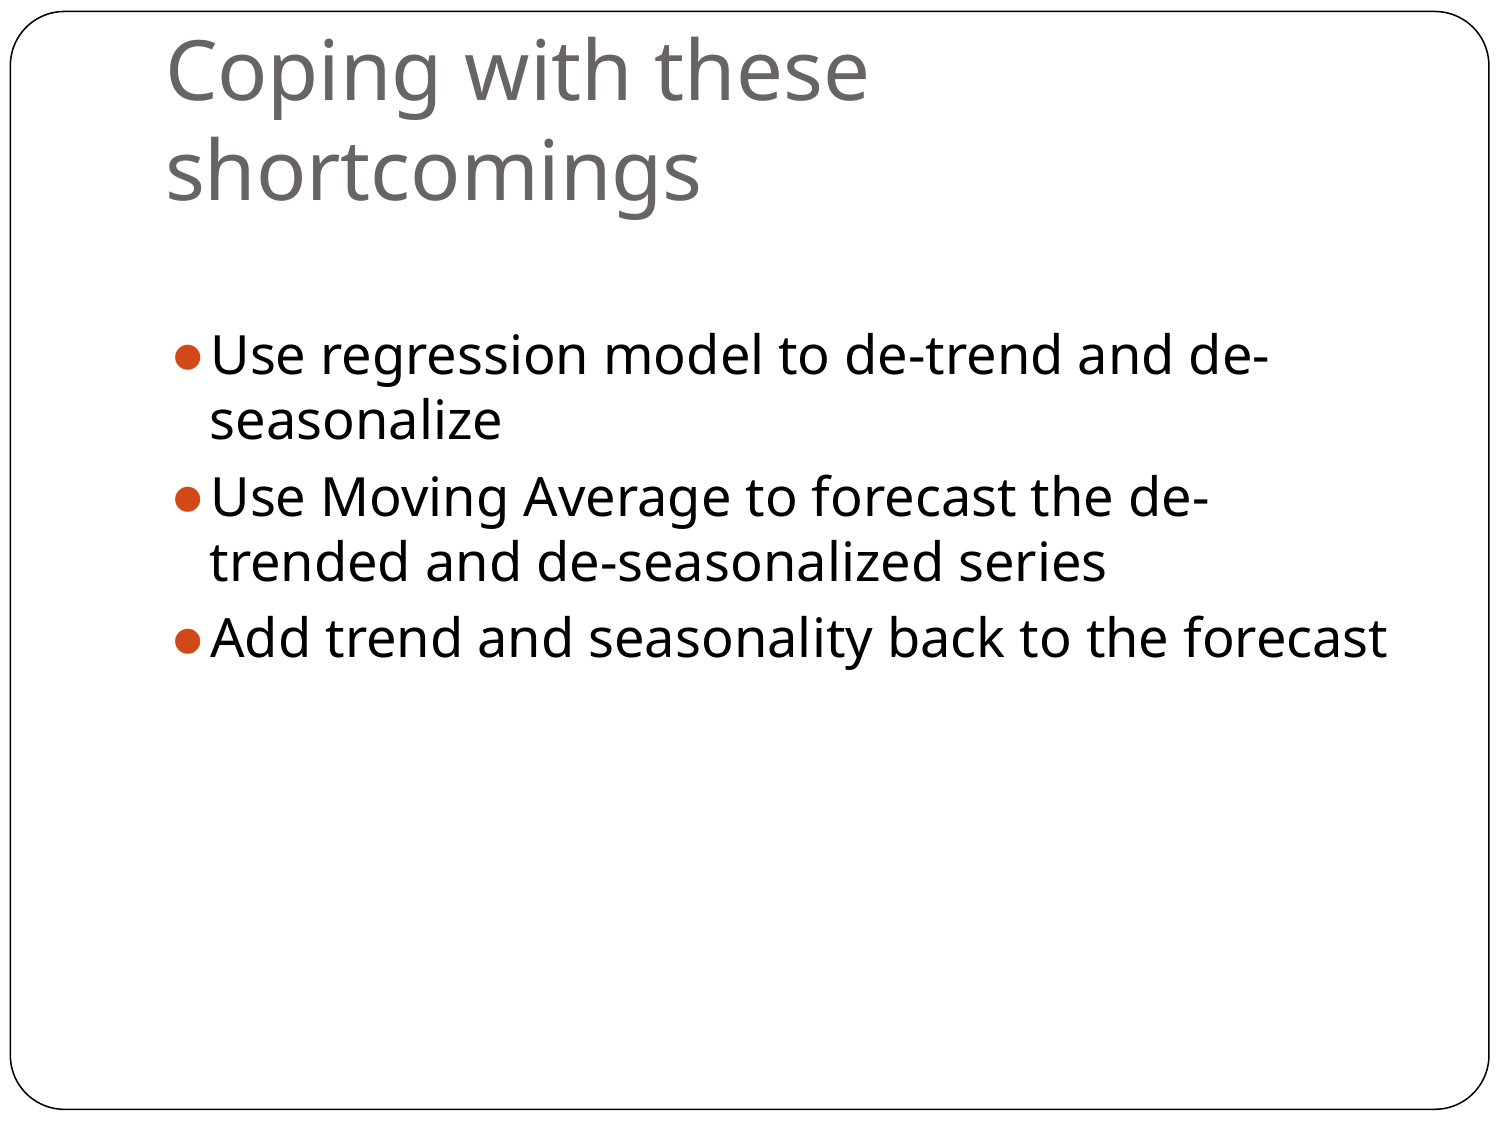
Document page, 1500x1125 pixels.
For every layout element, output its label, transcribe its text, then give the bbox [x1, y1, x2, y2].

title Coping with these shortcomings [150, 45, 1425, 233]
list Use regression model to de-trend and de-seasonalize Use Moving Average to forecast the de-trended and de-seasonalized series Add trend and seasonality back to the forecast [150, 312, 1425, 988]
